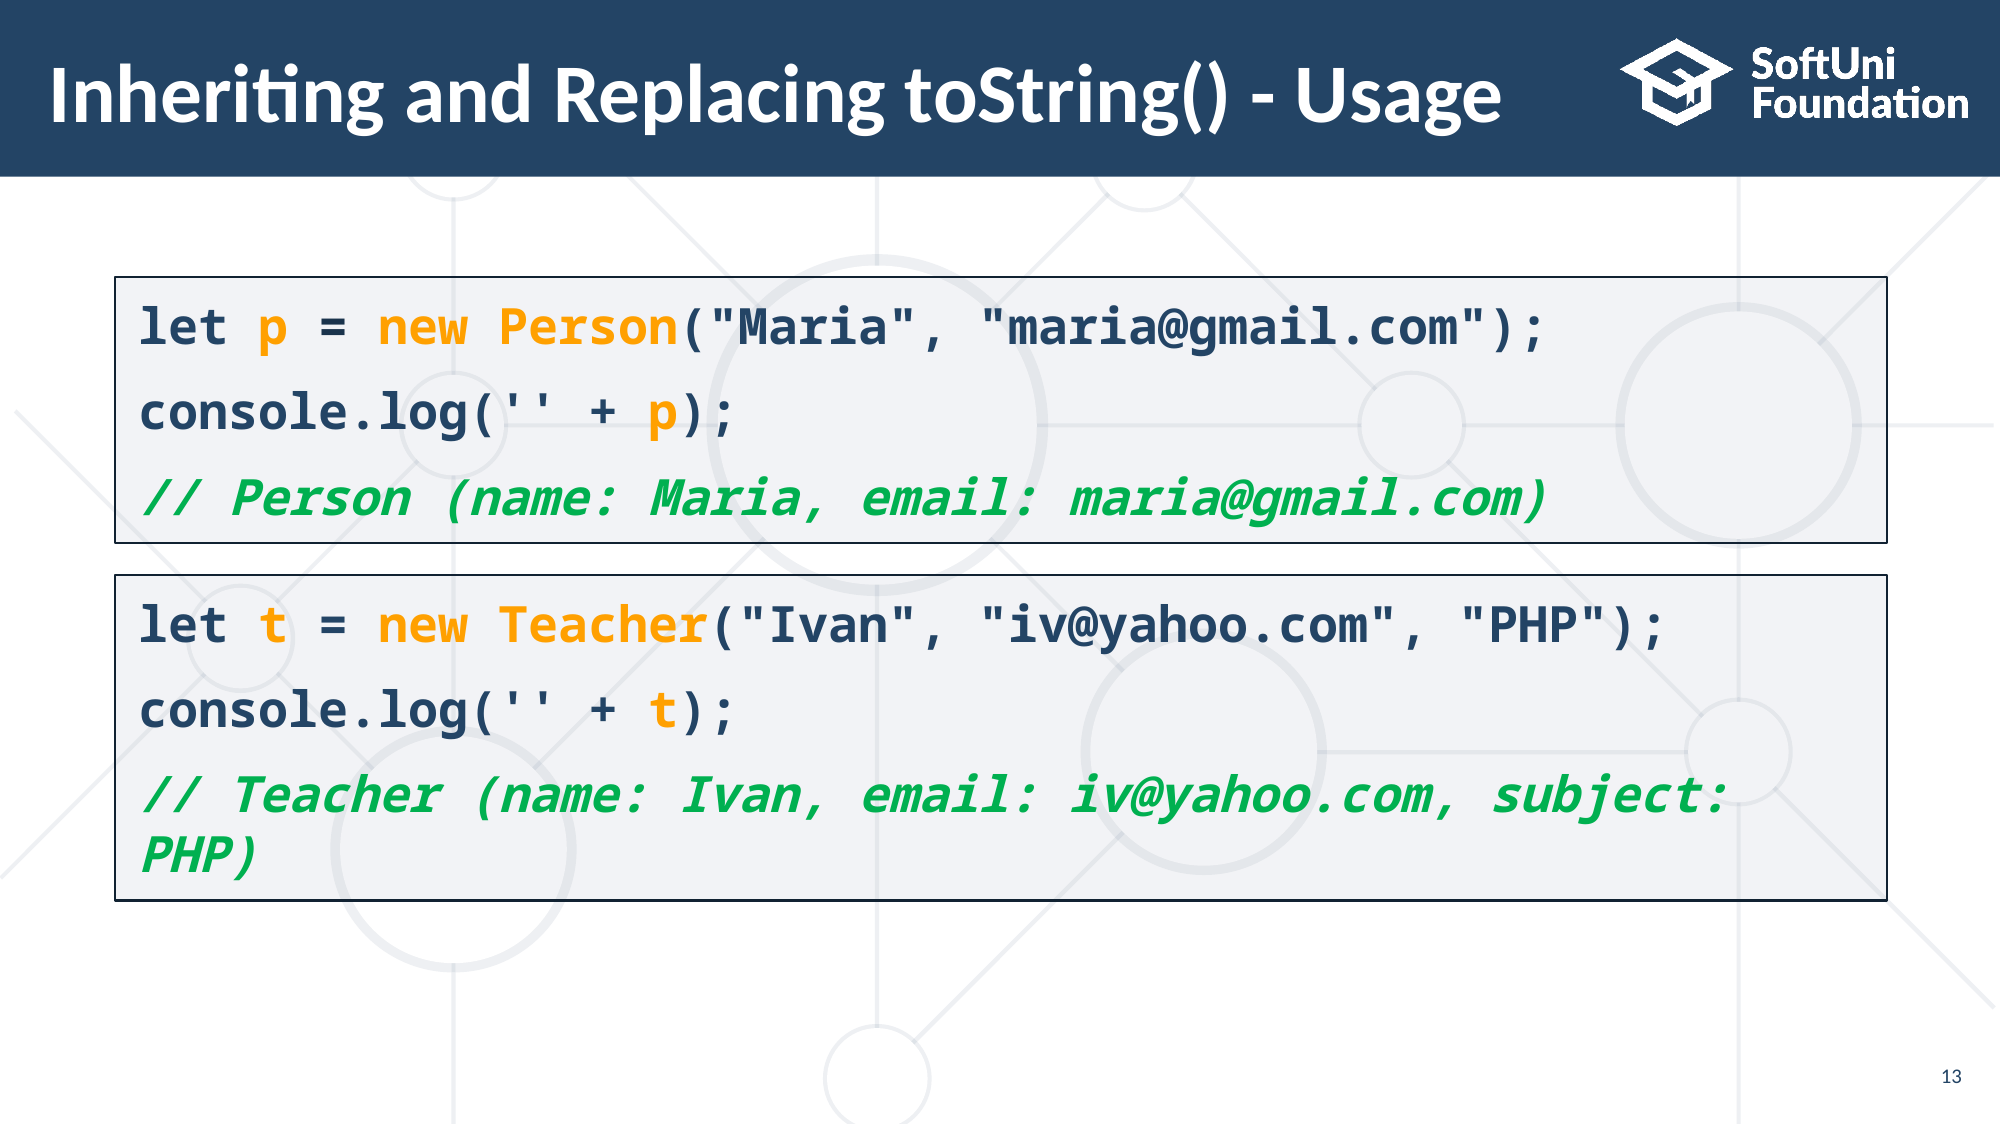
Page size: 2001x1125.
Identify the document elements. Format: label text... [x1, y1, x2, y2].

slide_number 13 [1897, 1049, 1968, 1101]
text_box let p = new Person("Maria", "maria@gmail.com"); console.log('' + p); // Person (name: Maria, email: maria@gmail.com) [114, 277, 1888, 543]
title Inheriting and Replacing toString() - Usage [31, 16, 1591, 162]
picture [1619, 38, 1968, 126]
text_box let t = new Teacher("Ivan", "iv@yahoo.com", "PHP"); console.log('' + t); // Teacher (name: Ivan, email: iv@yahoo.com, subject: PHP) [114, 575, 1888, 901]
